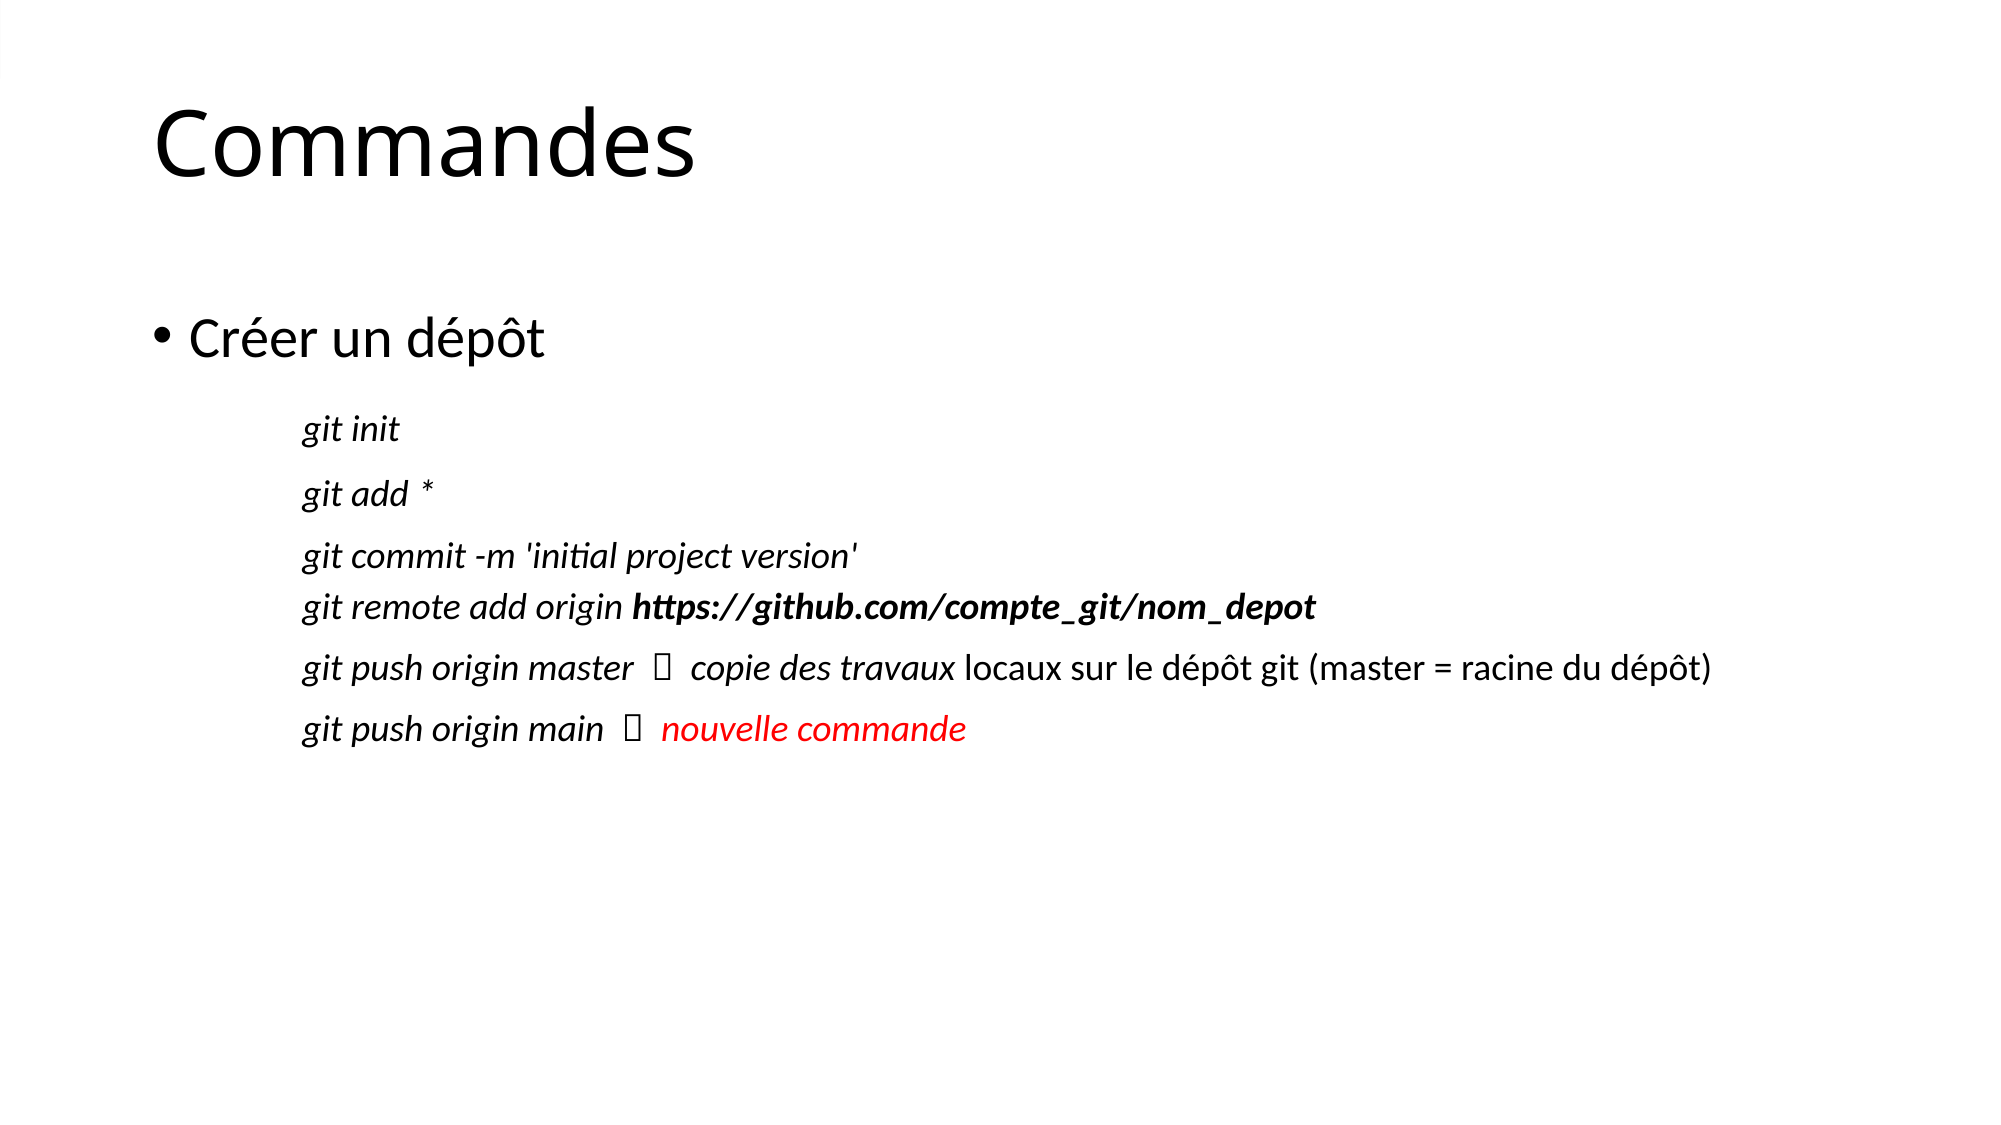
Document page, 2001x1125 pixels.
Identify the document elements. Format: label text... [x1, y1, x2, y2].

title Commandes [137, 59, 1863, 234]
list Créer un dépôt git init git add * git commit -m 'initial project version' git remote add origin https://github.com/compte_git/nom_depot git push origin master  copie des travaux locaux sur le dépôt git (master = racine du dépôt) git push origin main  nouvelle commande [137, 299, 1863, 1014]
